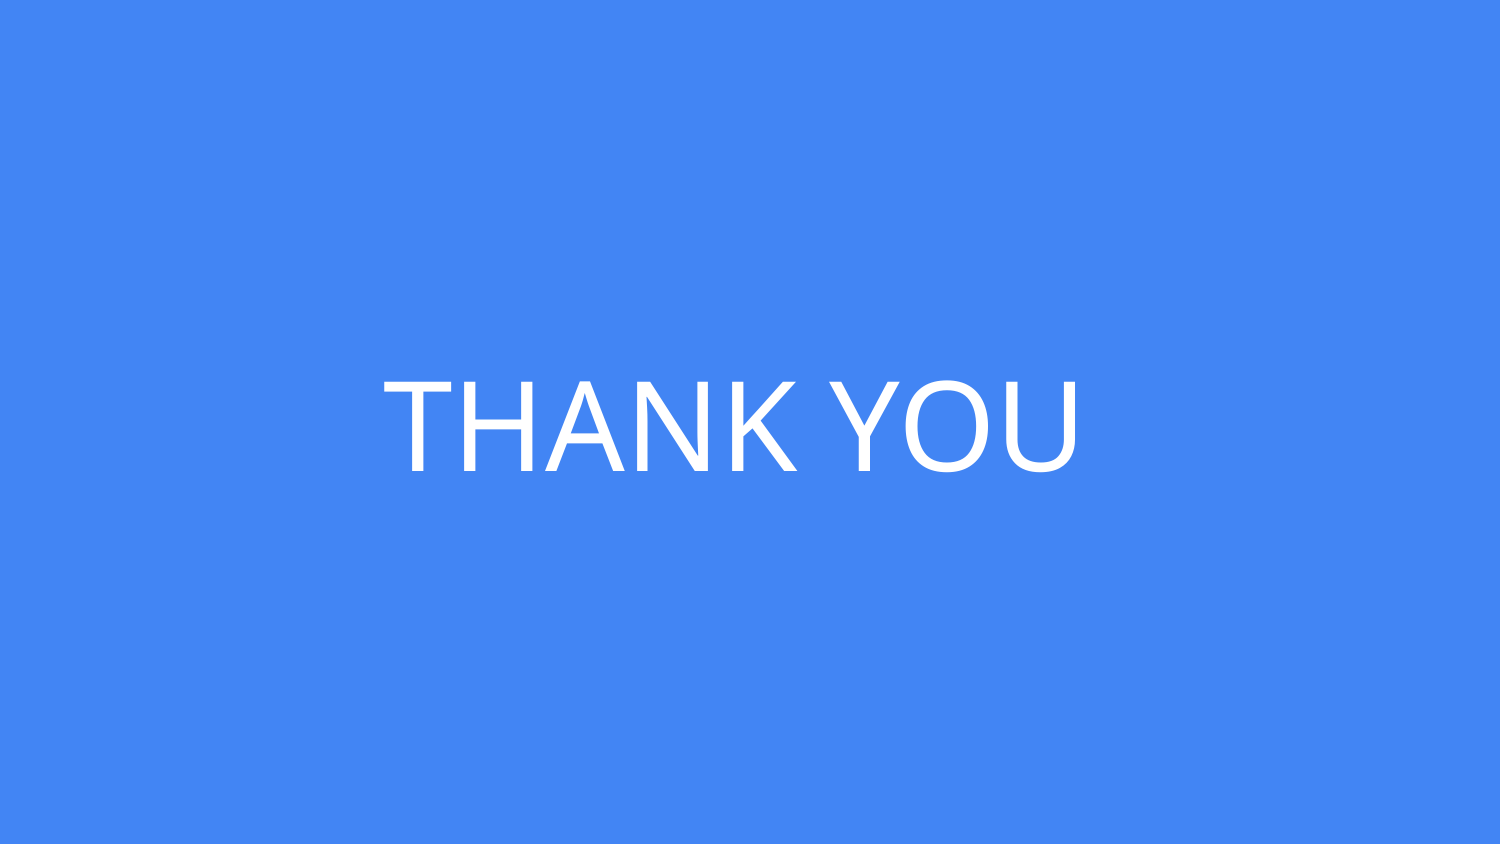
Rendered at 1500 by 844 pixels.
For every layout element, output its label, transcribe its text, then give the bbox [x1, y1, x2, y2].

title THANK YOU [75, 338, 1425, 505]
